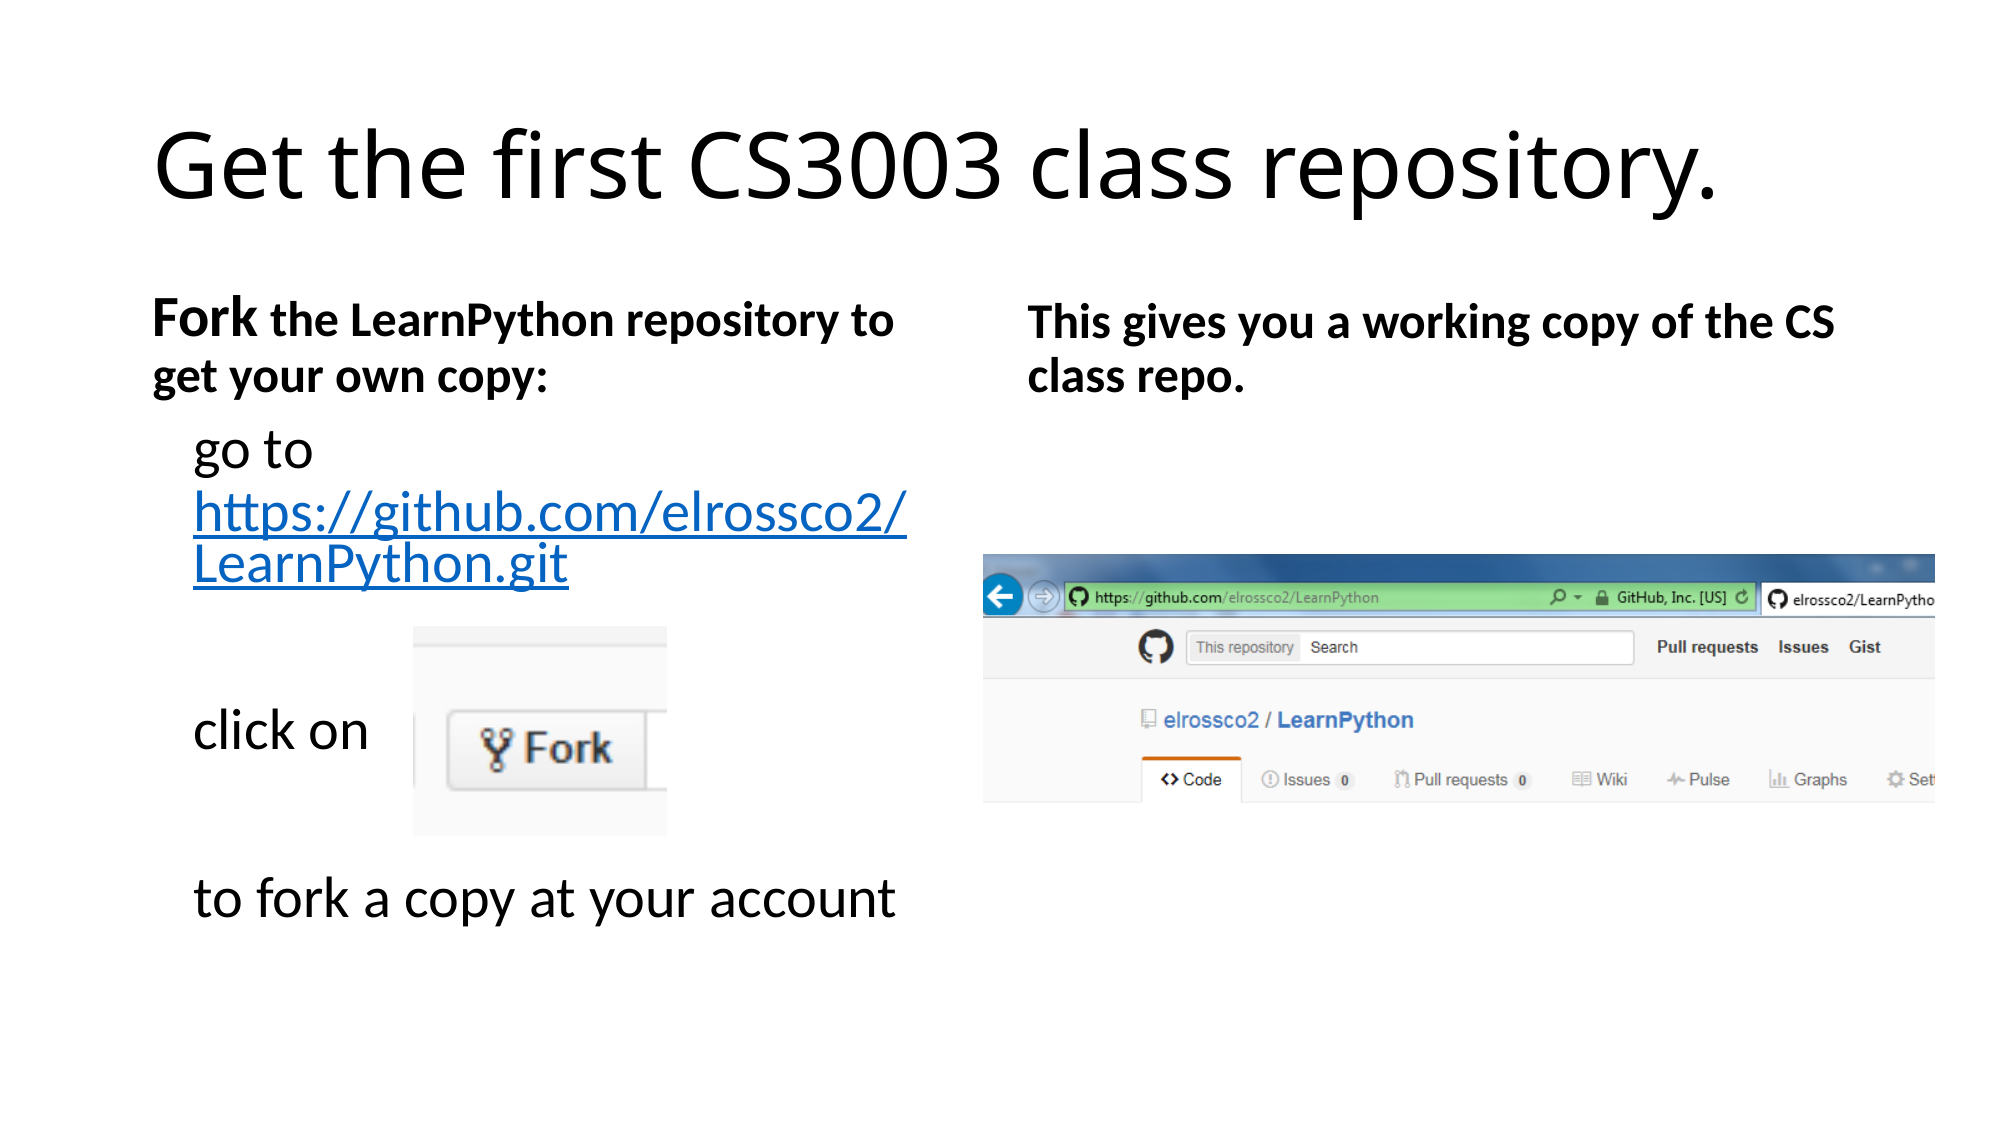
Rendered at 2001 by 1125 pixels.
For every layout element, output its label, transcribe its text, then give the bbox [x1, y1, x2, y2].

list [983, 554, 1935, 813]
picture [413, 626, 667, 836]
title Get the first CS3003 class repository. [137, 59, 1863, 278]
list This gives you a working copy of the CS class repo. [1012, 275, 1863, 411]
list Fork the LearnPython repository to get your own copy: [137, 275, 984, 411]
list go to https://github.com/elrossco2/LearnPython.git click on to fork a copy at your account [178, 410, 944, 1016]
